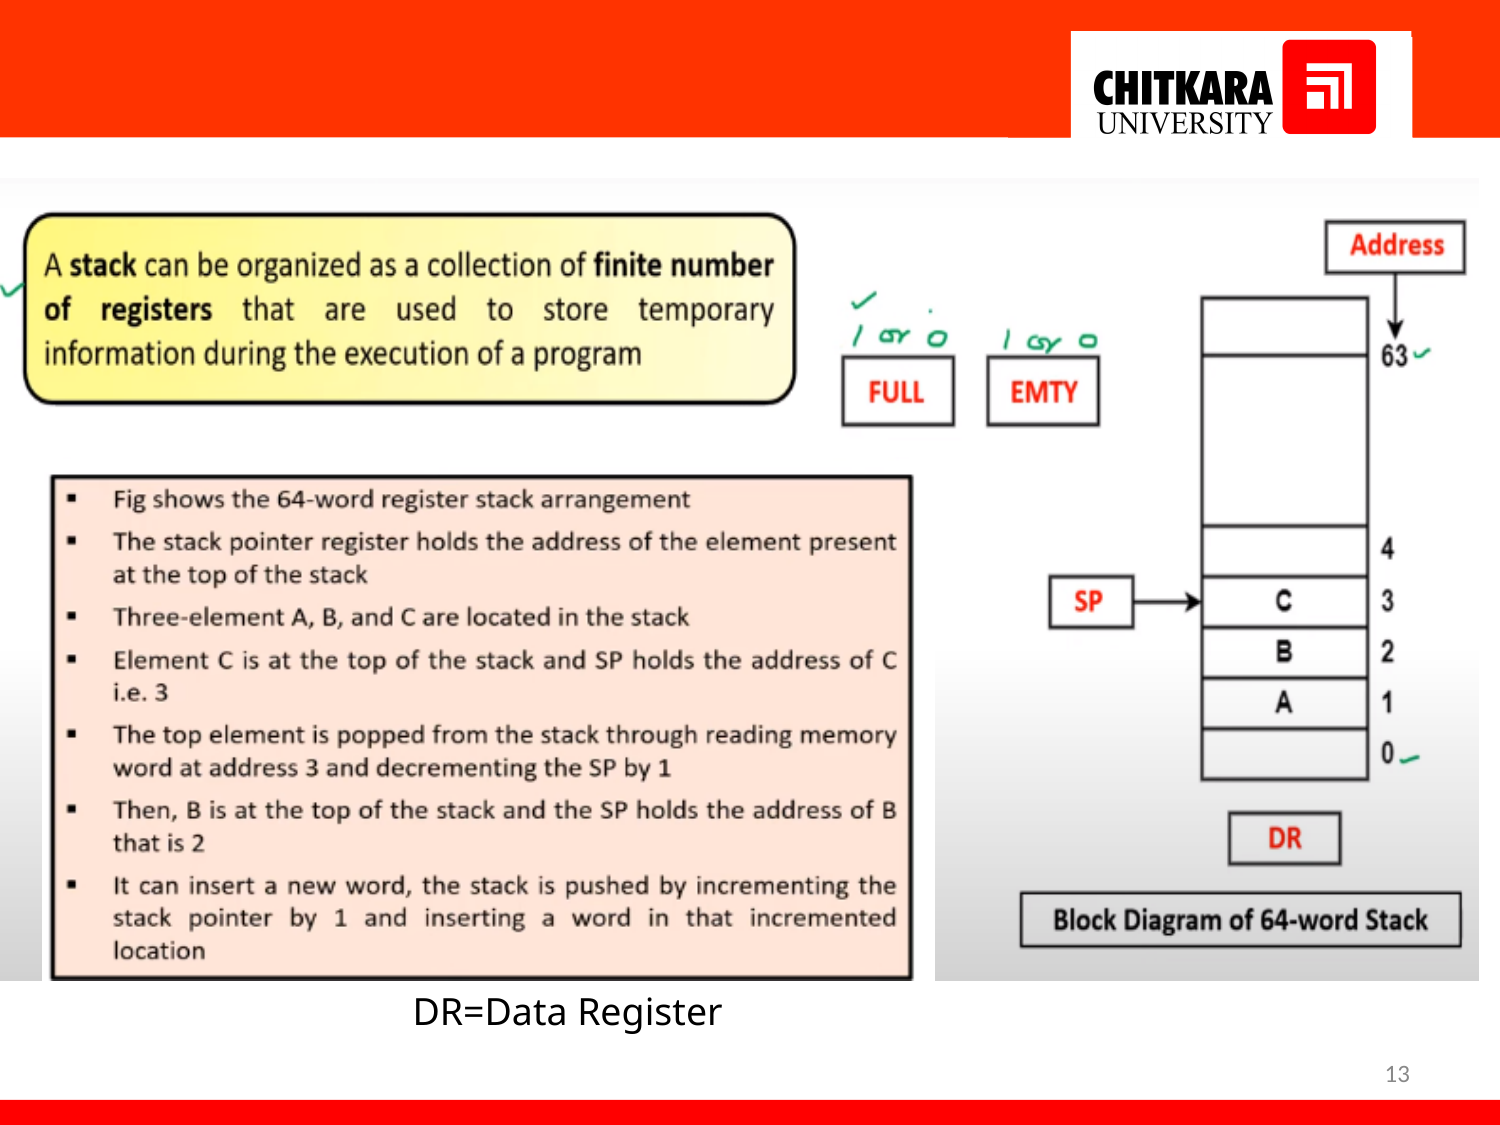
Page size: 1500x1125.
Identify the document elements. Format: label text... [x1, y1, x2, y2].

picture [1074, 37, 1391, 138]
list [0, 178, 1479, 981]
text_box DR=Data Register [397, 990, 739, 1041]
picture [42, 456, 935, 981]
slide_number 13 [1074, 1042, 1425, 1103]
